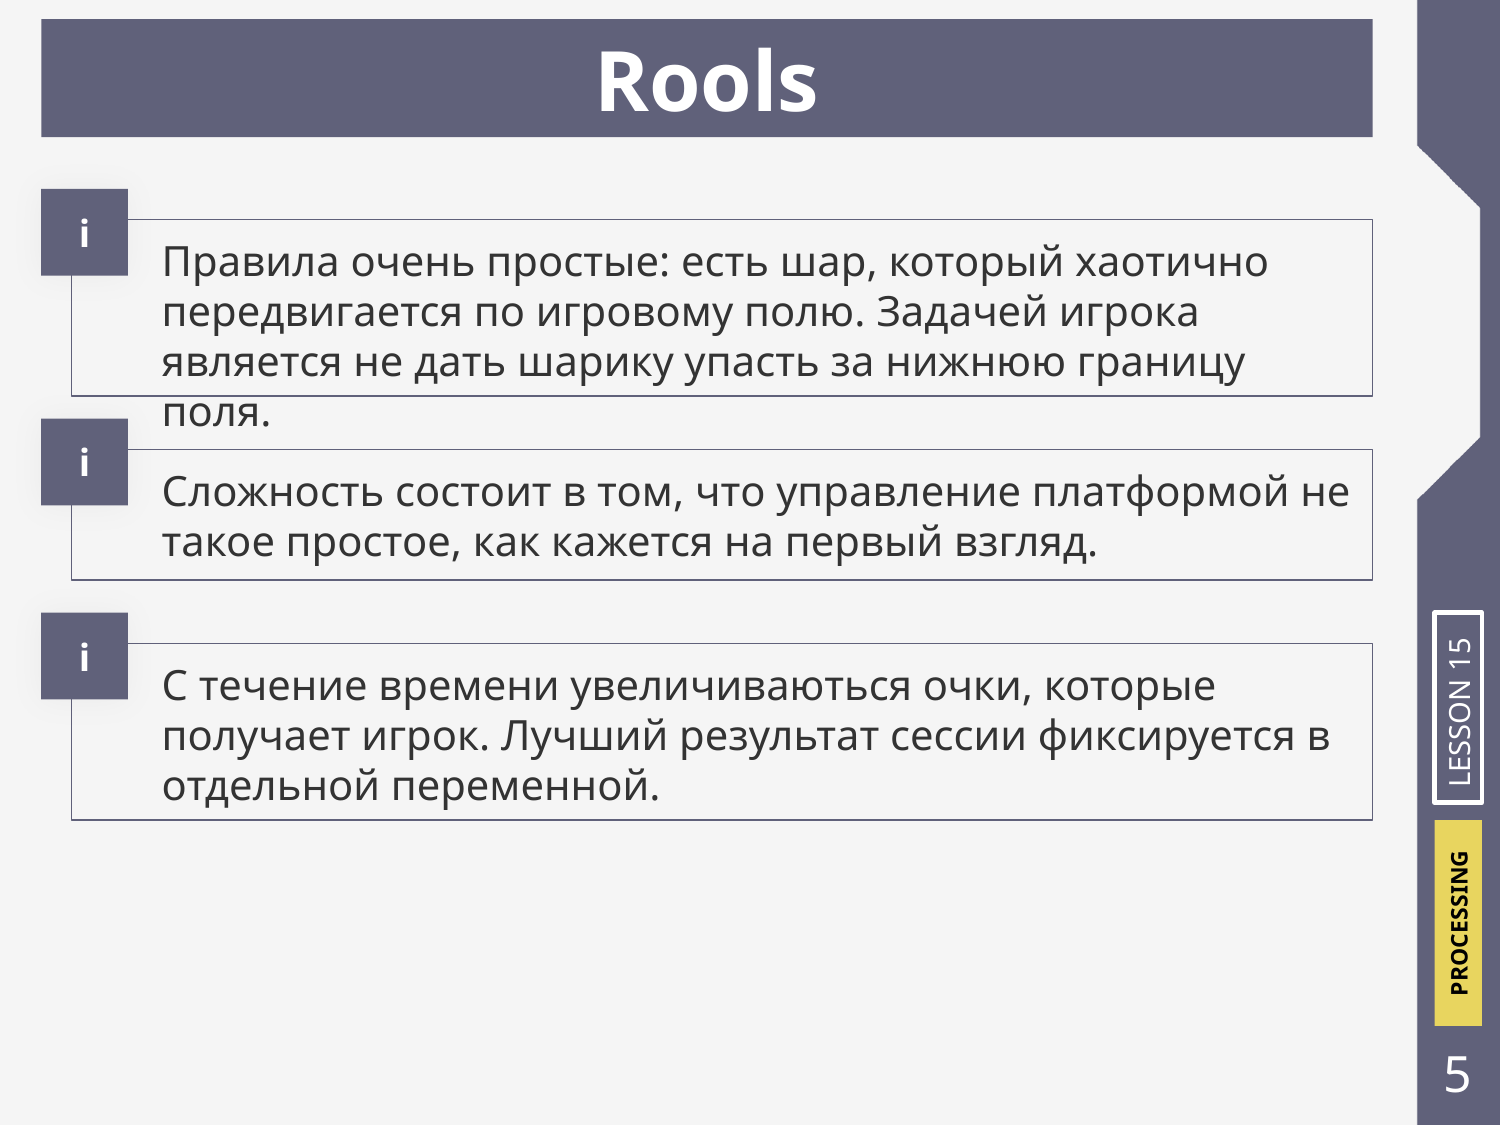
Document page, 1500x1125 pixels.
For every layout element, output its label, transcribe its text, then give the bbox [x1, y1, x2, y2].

text_box і [41, 612, 128, 700]
text_box і [41, 418, 128, 506]
text_box С течение времени увеличиваються очки, которые получает игрок. Лучший результат сессии фиксируется в отдельной переменной. [71, 643, 1373, 820]
title Rools [41, 19, 1373, 138]
text_box і [41, 188, 128, 276]
text_box Правила очень простые: есть шар, который хаотично передвигается по игровому полю. Задачей игрока является не дать шарику упасть за нижнюю границу поля. [71, 219, 1373, 397]
slide_number ‹#› [1401, 1029, 1500, 1125]
picture [0, 0, 1500, 1125]
list LESSON 15 [1432, 610, 1484, 805]
text_box Сложность состоит в том, что управление платформой не такое простое, как кажется на первый взгляд. [71, 449, 1373, 581]
